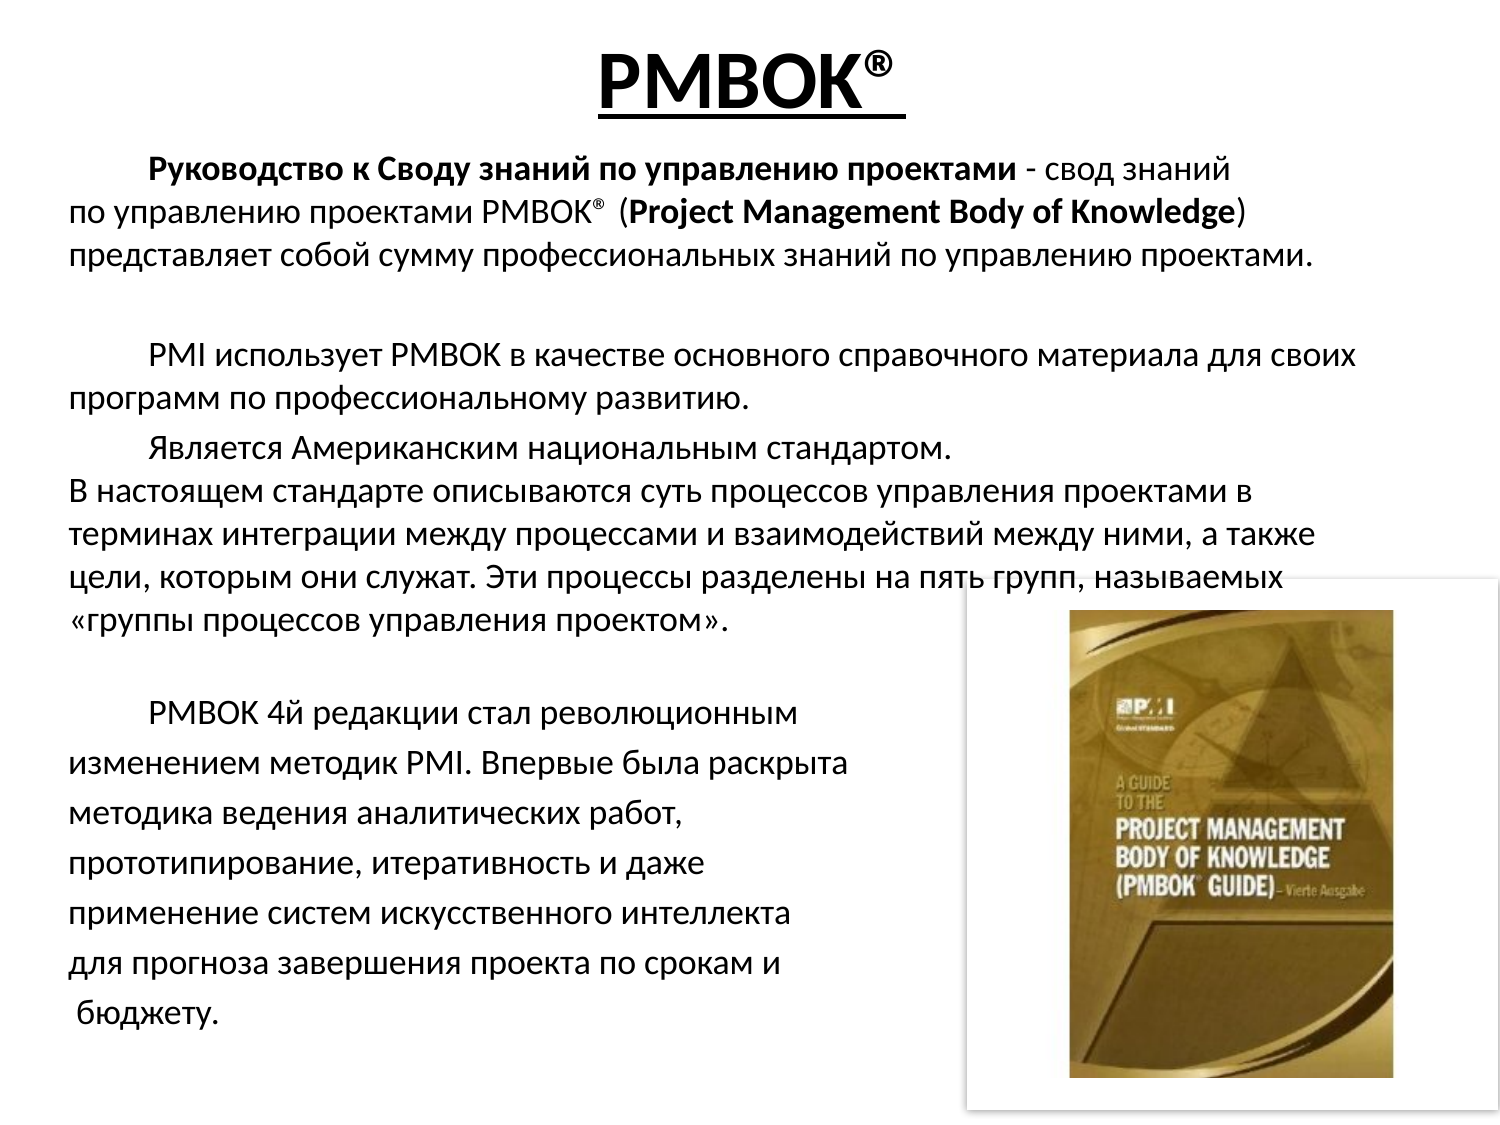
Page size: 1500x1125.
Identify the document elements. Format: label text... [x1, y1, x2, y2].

picture [997, 609, 1467, 1079]
list Руководство к Своду знаний по управлению проектами - свод знаний по управлению проектами PMBOK® (Project Management Body of Knowledge) представляет собой сумму профессиональных знаний по управлению проектами. PMI использует PMBOK в качестве основного справочного материала для своих программ по профессиональному развитию. Является Американским национальным стандартом. В настоящем стандарте описываются суть процессов управления проектами в терминах интеграции между процессами и взаимодействий между ними, а также цели, которым они служат. Эти процессы разделены на пять групп, называемых «группы процессов управления проектом». PMBOK 4й редакции стал революционным изменением методик PMI. Впервые была раскрыта методика ведения аналитических работ, прототипирование, итеративность и даже применение систем искусственного интеллекта для прогноза завершения проекта по срокам и бюджету. [53, 137, 1404, 1059]
title PMBOK® [76, 1, 1427, 149]
